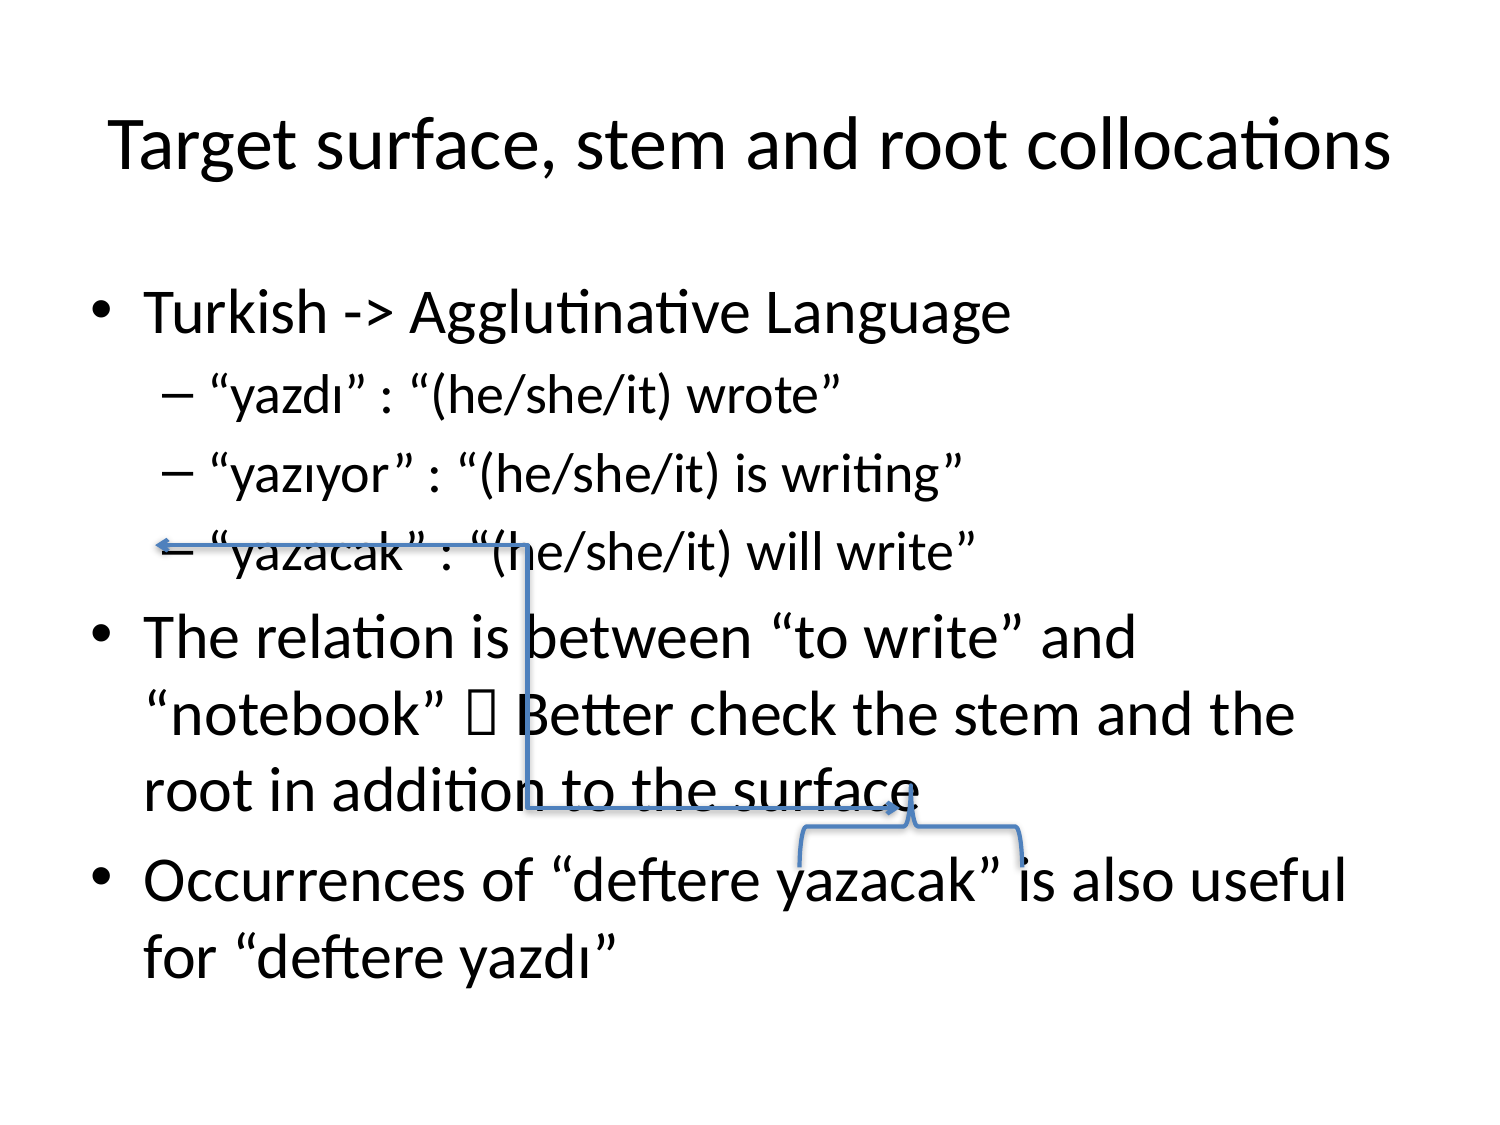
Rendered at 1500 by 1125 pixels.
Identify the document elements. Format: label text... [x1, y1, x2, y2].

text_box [154, 544, 901, 809]
text_box [797, 783, 1025, 868]
title Target surface, stem and root collocations [75, 45, 1425, 233]
list Turkish -> Agglutinative Language “yazdı” : “(he/she/it) wrote” “yazıyor” : “(he/she/it) is writing” “yazacak” : “(he/she/it) will write” The relation is between “to write” and “notebook”  Better check the stem and the root in addition to the surface Occurrences of “deftere yazacak” is also useful for “deftere yazdı” [75, 262, 1425, 1005]
